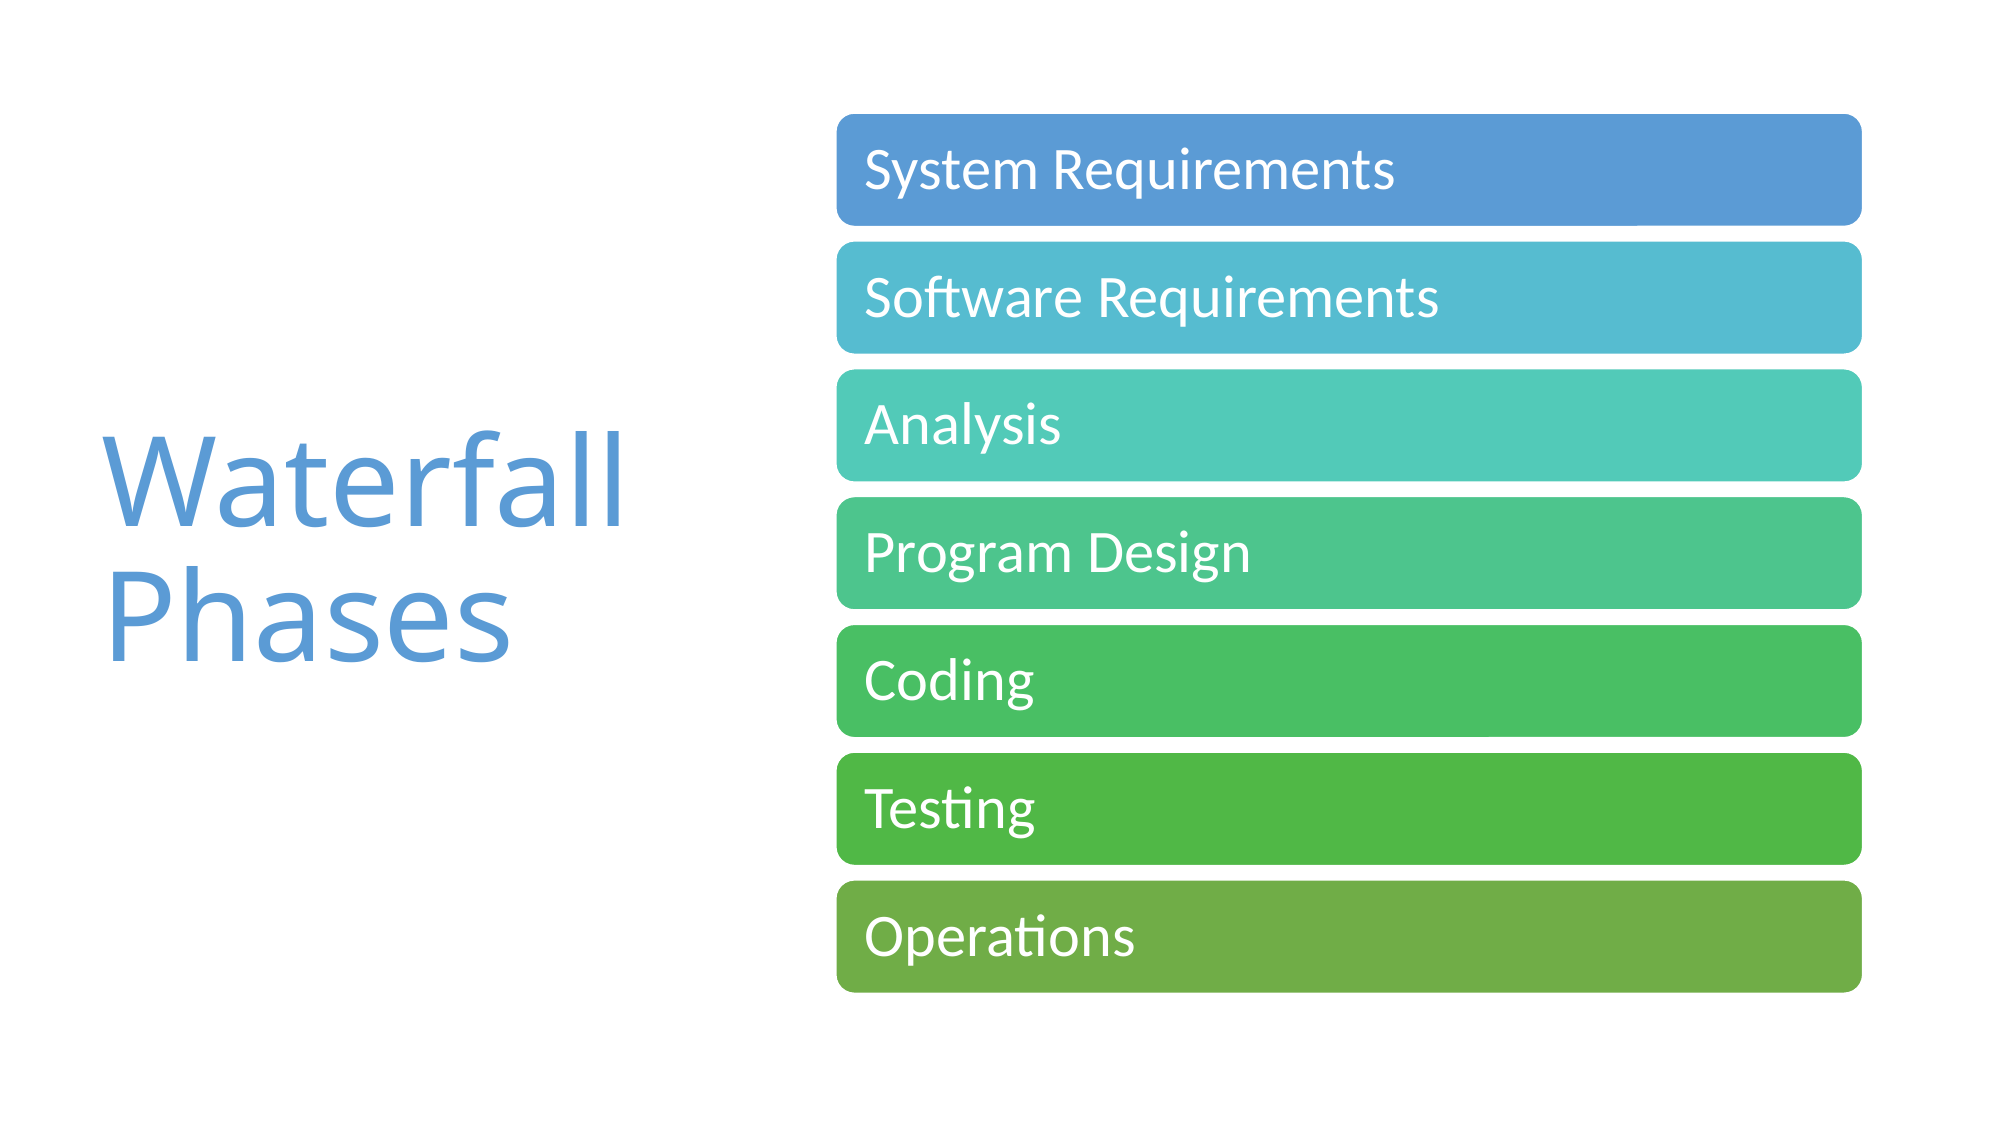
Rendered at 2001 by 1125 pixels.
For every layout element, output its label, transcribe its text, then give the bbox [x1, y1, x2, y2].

title Waterfall Phases [86, 101, 711, 1005]
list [835, 101, 1863, 1005]
